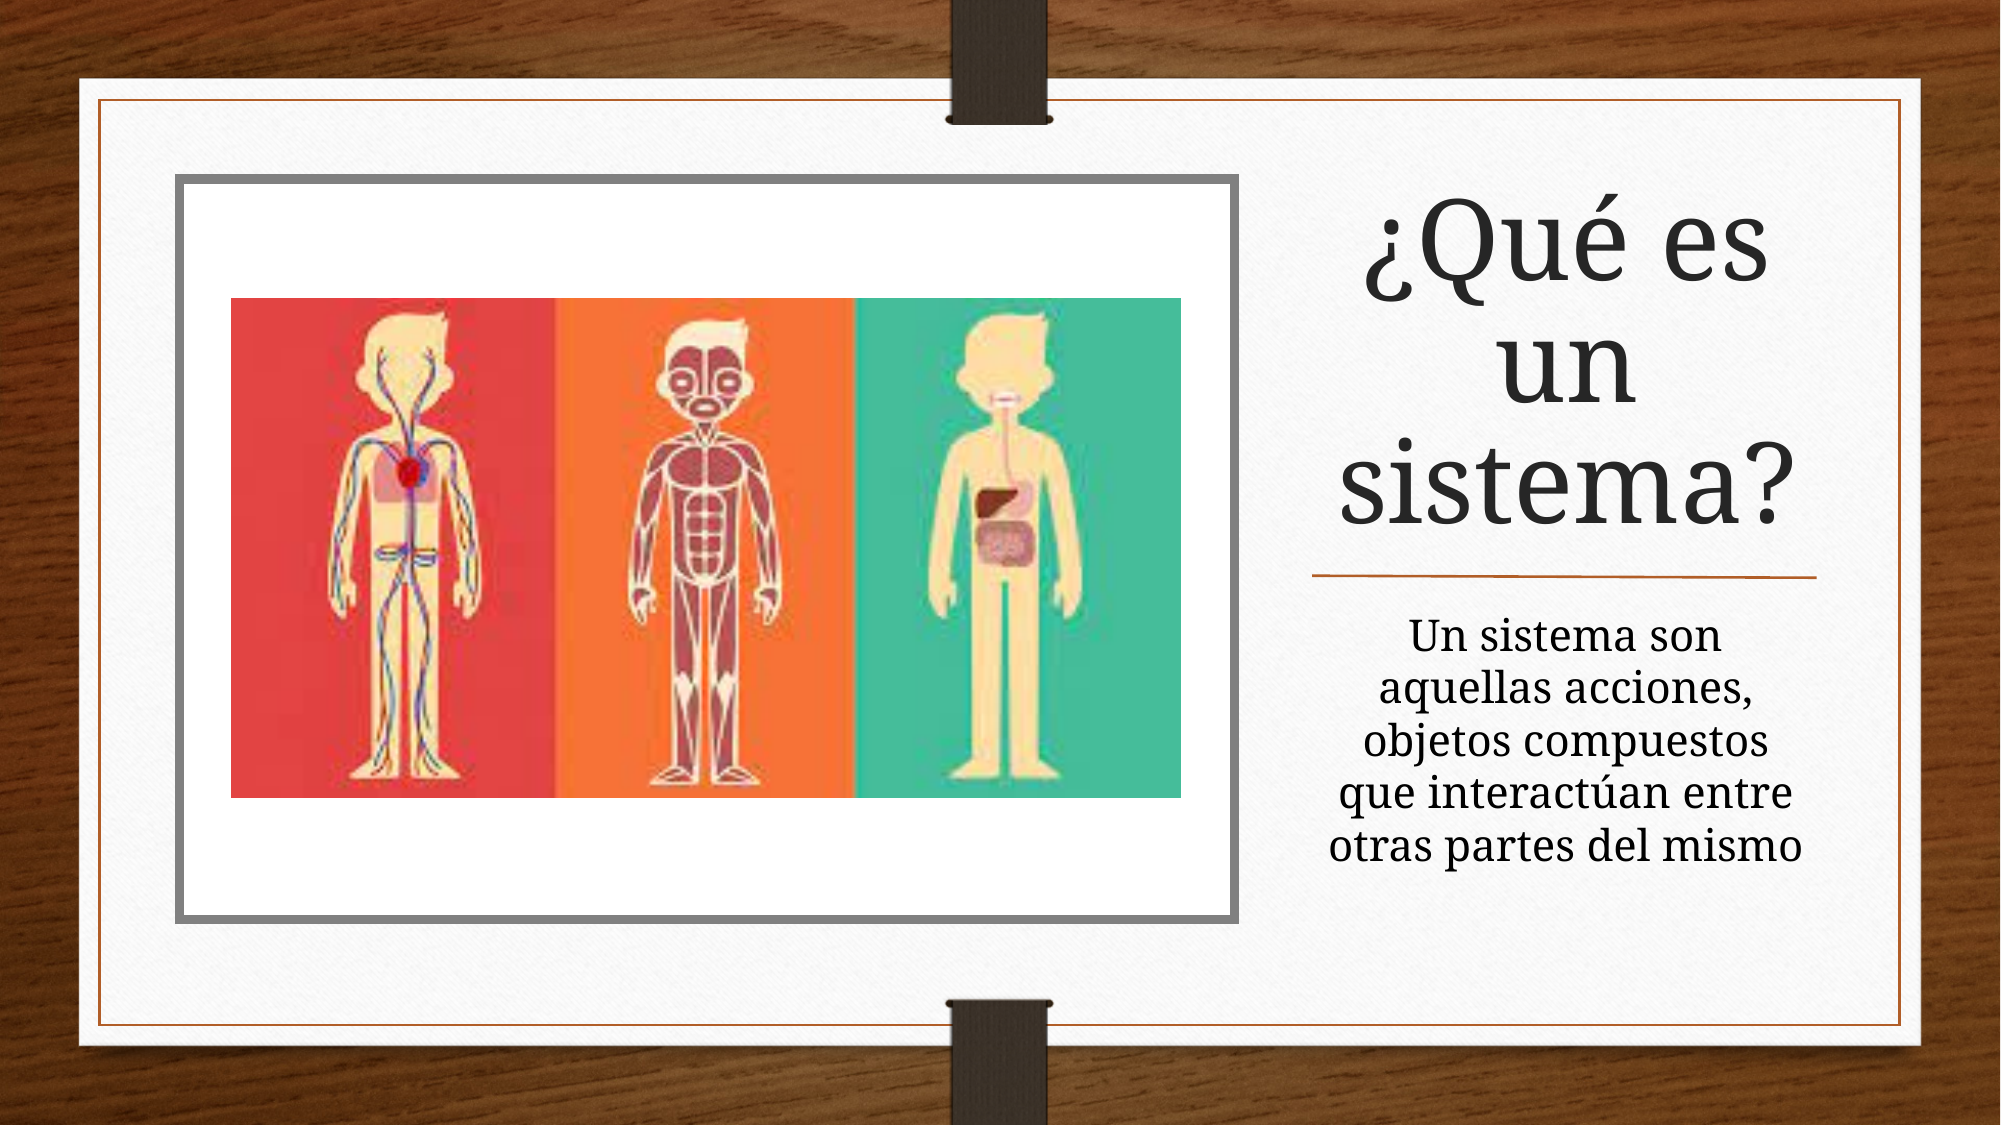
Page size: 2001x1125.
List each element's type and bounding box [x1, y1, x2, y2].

text_box [0, 0, 2000, 1125]
picture [231, 298, 1181, 798]
